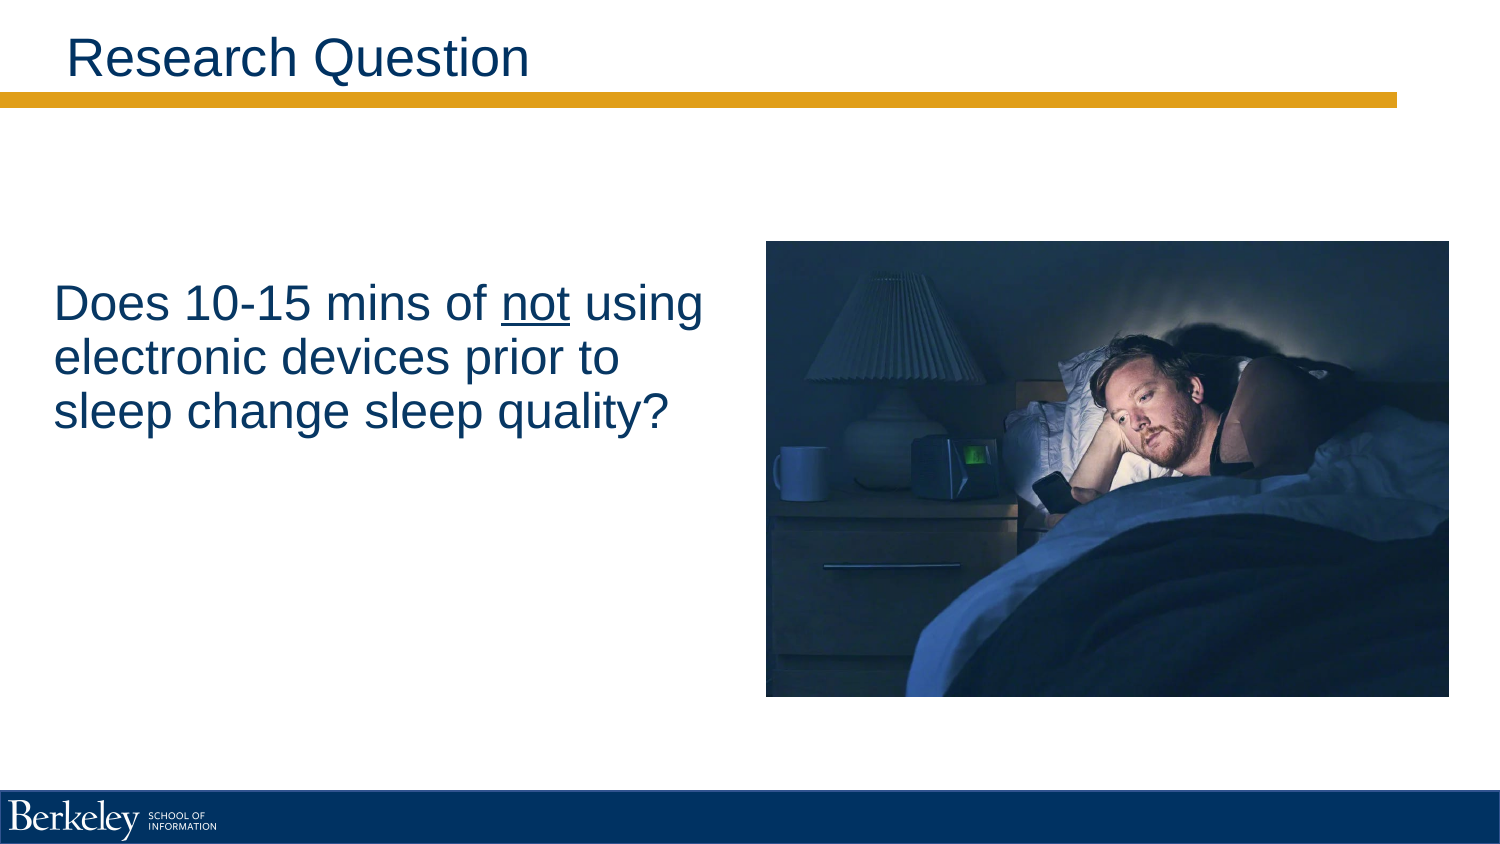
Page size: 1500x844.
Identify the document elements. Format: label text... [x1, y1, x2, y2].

list Does 10-15 mins of not using electronic devices prior to sleep change sleep quality? [38, 189, 738, 750]
picture [766, 241, 1450, 697]
picture [8, 800, 216, 841]
title Research Question [51, 11, 1449, 106]
